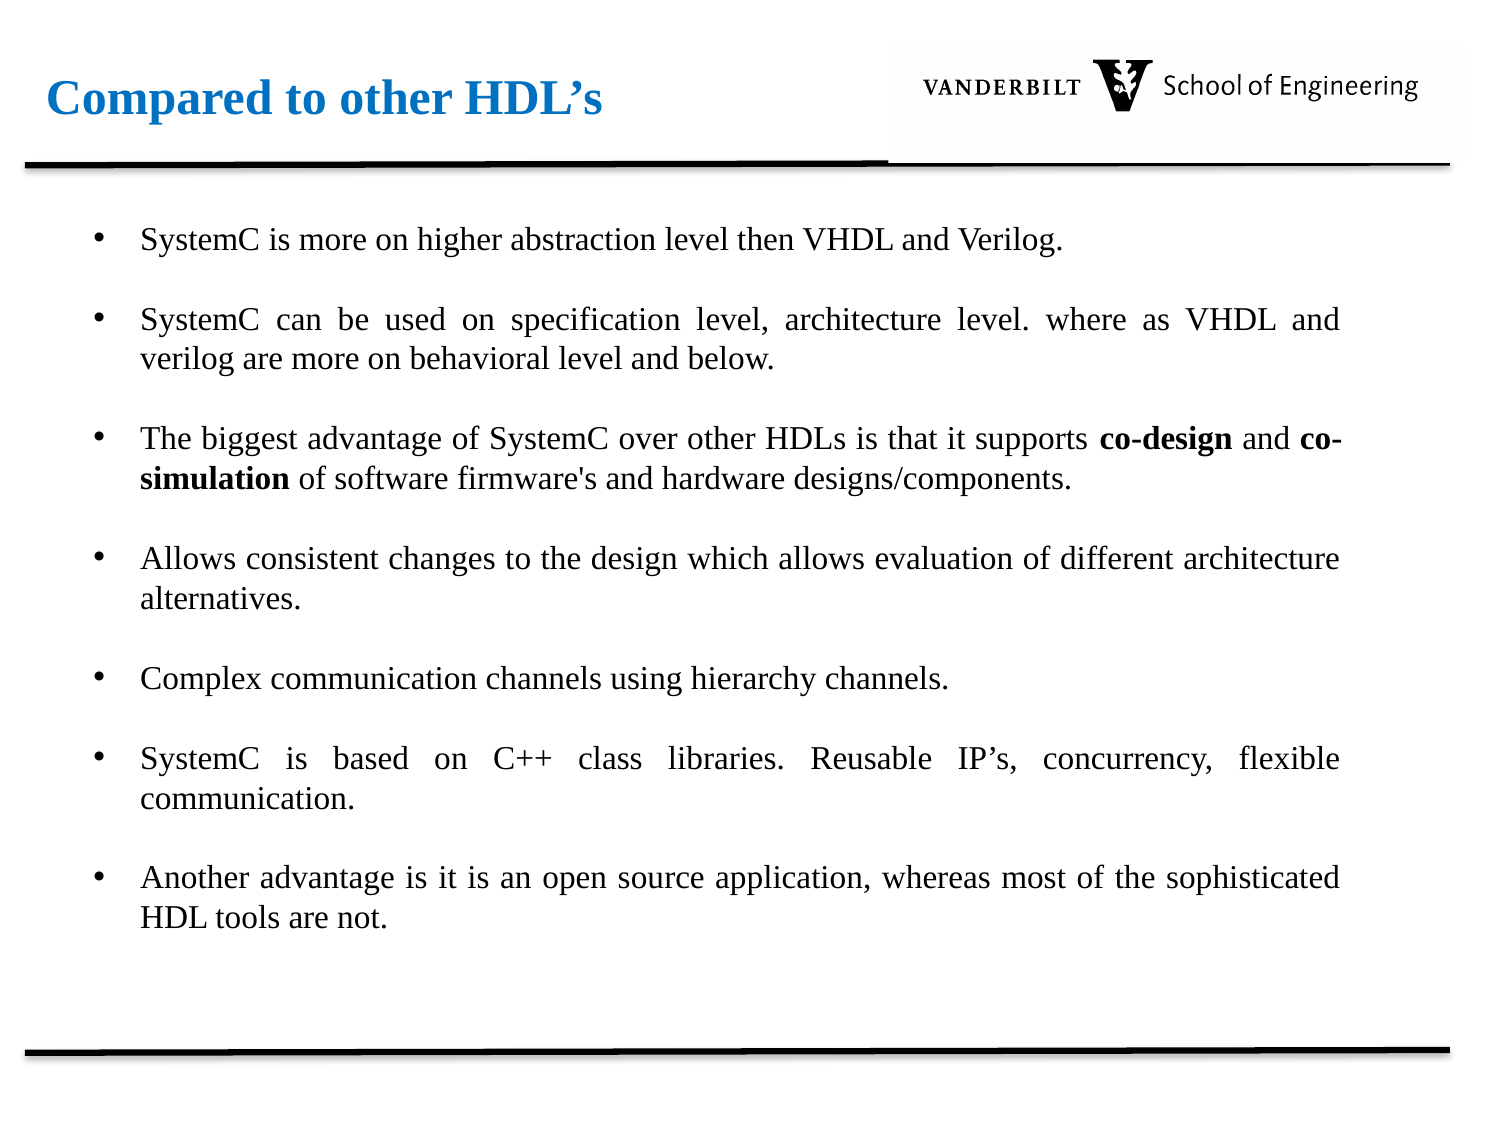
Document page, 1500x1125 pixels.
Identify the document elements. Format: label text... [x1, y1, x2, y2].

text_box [24, 162, 884, 166]
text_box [24, 1049, 1451, 1053]
picture [888, 46, 1467, 163]
slide_number [31, 1042, 1457, 1103]
text_box SystemC is more on higher abstraction level then VHDL and Verilog. SystemC can be used on specification level, architecture level. where as VHDL and verilog are more on behavioral level and below. The biggest advantage of SystemC over other HDLs is that it supports co-design and co-simulation of software firmware's and hardware designs/components. Allows consistent changes to the design which allows evaluation of different architecture alternatives. Complex communication channels using hierarchy channels. SystemC is based on C++ class libraries. Reusable IP’s, concurrency, flexible communication. Another advantage is it is an open source application, whereas most of the sophisticated HDL tools are not. [78, 209, 1358, 988]
text_box Compared to other HDL’s [31, 57, 883, 132]
